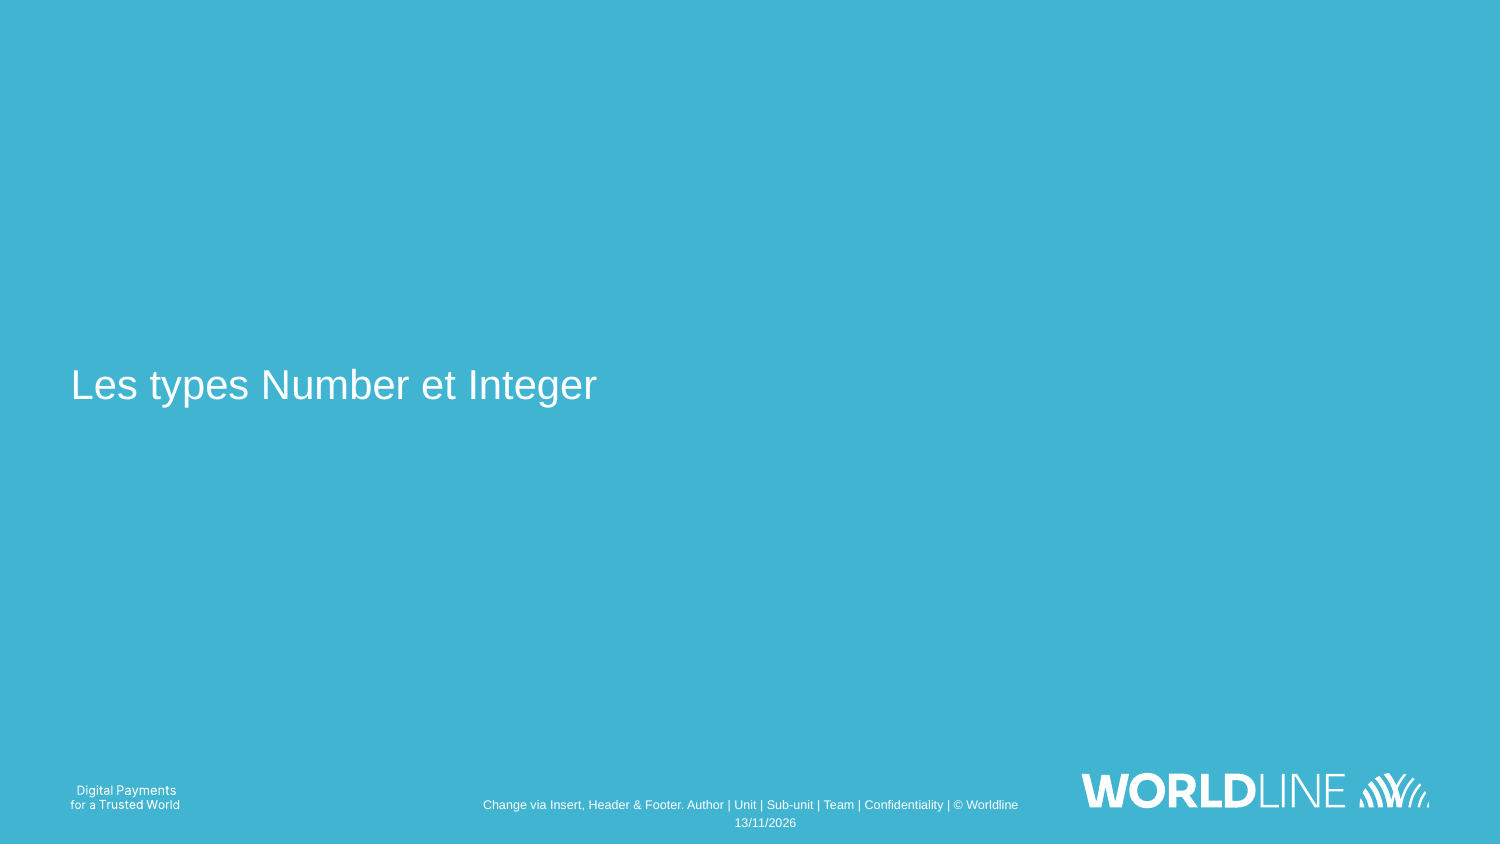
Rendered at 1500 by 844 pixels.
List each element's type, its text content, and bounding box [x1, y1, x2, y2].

title Les types Number et Integer [70, 360, 1430, 433]
footer Change via Insert, Header & Footer. Author | Unit | Sub-unit | Team | Confidentiality | © Worldline [460, 799, 1042, 814]
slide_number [734, 817, 831, 832]
